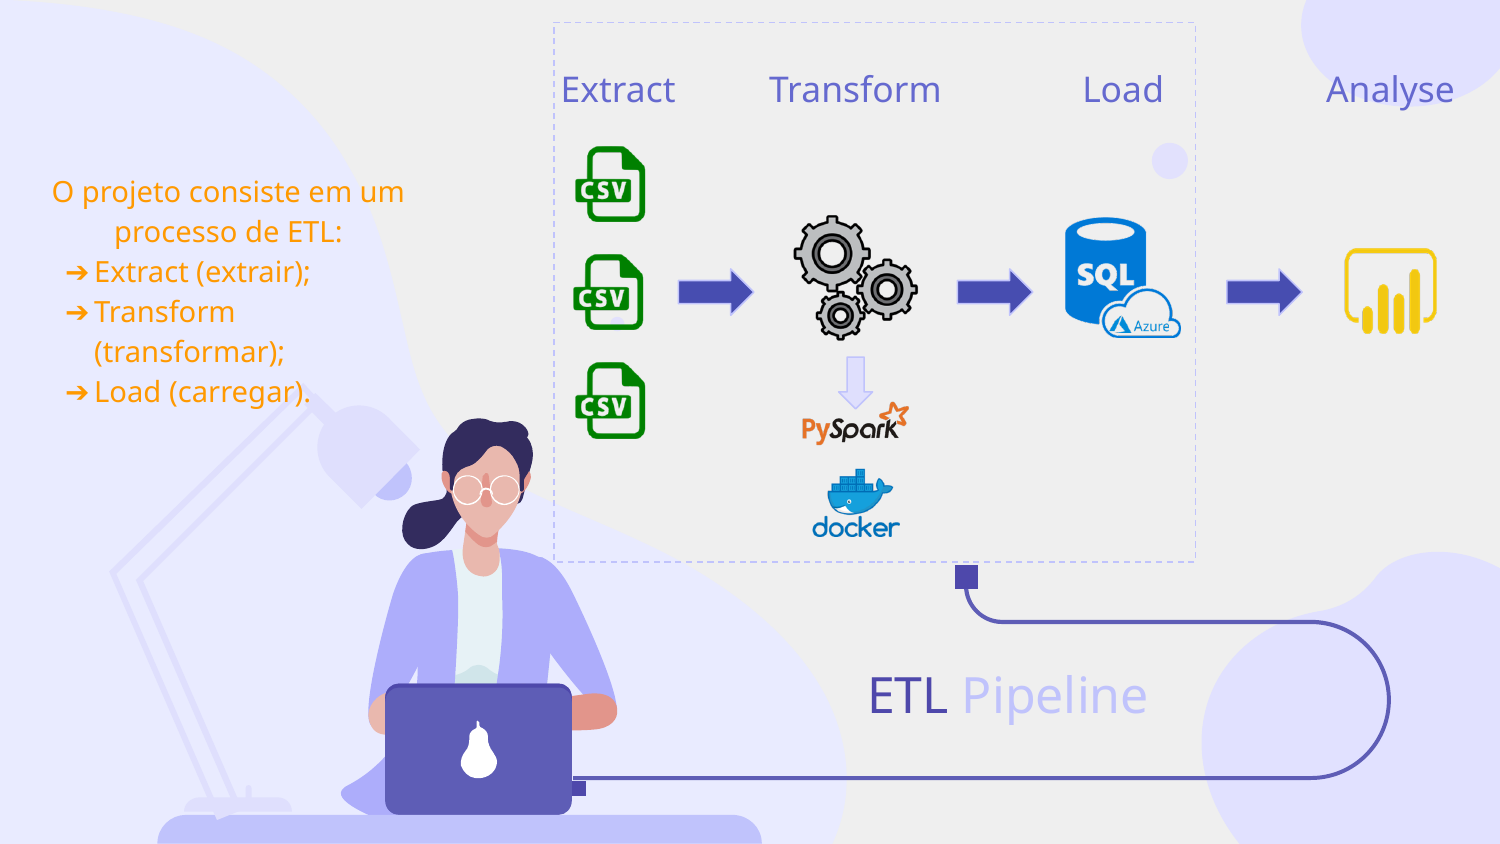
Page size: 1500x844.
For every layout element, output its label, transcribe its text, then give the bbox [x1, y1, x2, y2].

picture [1065, 217, 1182, 338]
picture [786, 207, 926, 348]
subtitle O projeto consiste em um processo de ETL: Extract (extrair); Transform (transformar); Load (carregar). [20, 152, 437, 439]
title Load [1063, 54, 1184, 123]
title Analyse [1310, 54, 1471, 123]
picture [570, 254, 647, 331]
picture [1321, 234, 1461, 350]
title Transform [753, 61, 958, 116]
picture [572, 145, 649, 222]
picture [572, 362, 649, 439]
text_box [554, 22, 1196, 562]
text_box [678, 268, 754, 316]
picture [786, 390, 926, 537]
title ETL Pipeline [751, 646, 1266, 739]
title Extract [532, 57, 704, 120]
text_box [847, 357, 865, 388]
text_box [957, 268, 1033, 316]
text_box [1226, 268, 1303, 316]
